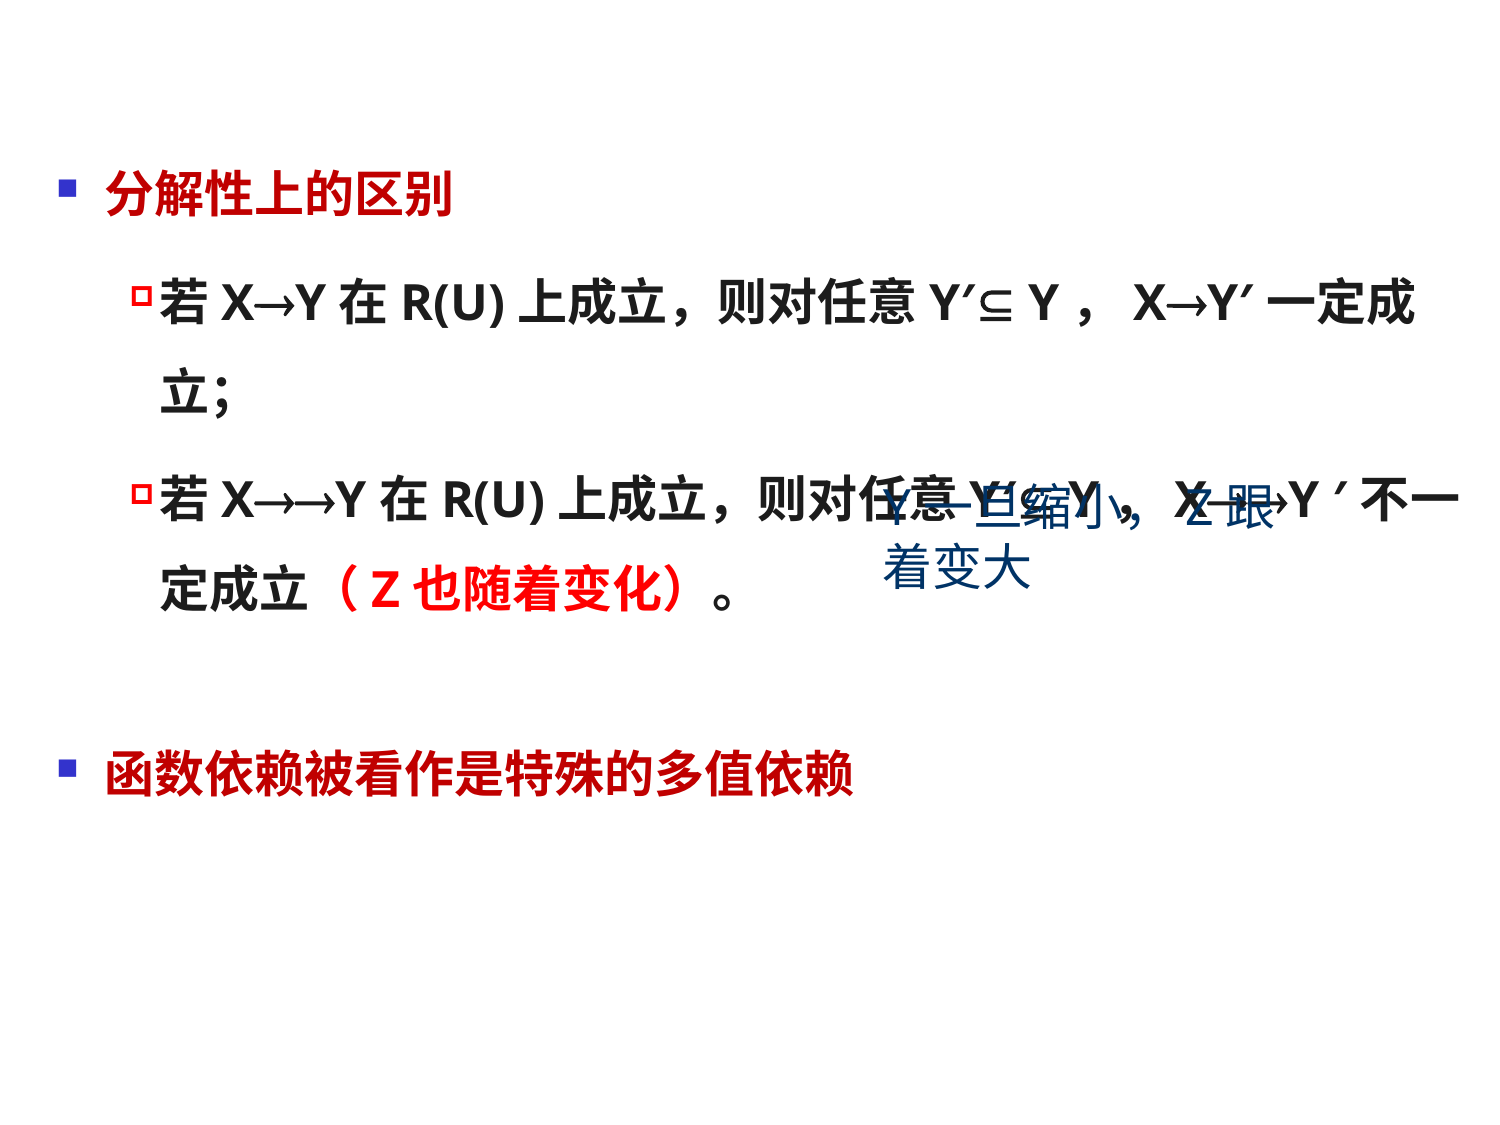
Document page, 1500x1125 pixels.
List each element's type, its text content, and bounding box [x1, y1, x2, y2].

text_box Y一旦缩小，Z跟着变大 [868, 467, 1329, 603]
list 分解性上的区别 若XY在R(U)上成立，则对任意Y′ Y，XY′一定成立； 若XY在R(U)上成立，则对任意Y′ Y，XY ′不一定成立（Z也随着变化）。 函数依赖被看作是特殊的多值依赖 [41, 137, 1477, 1094]
